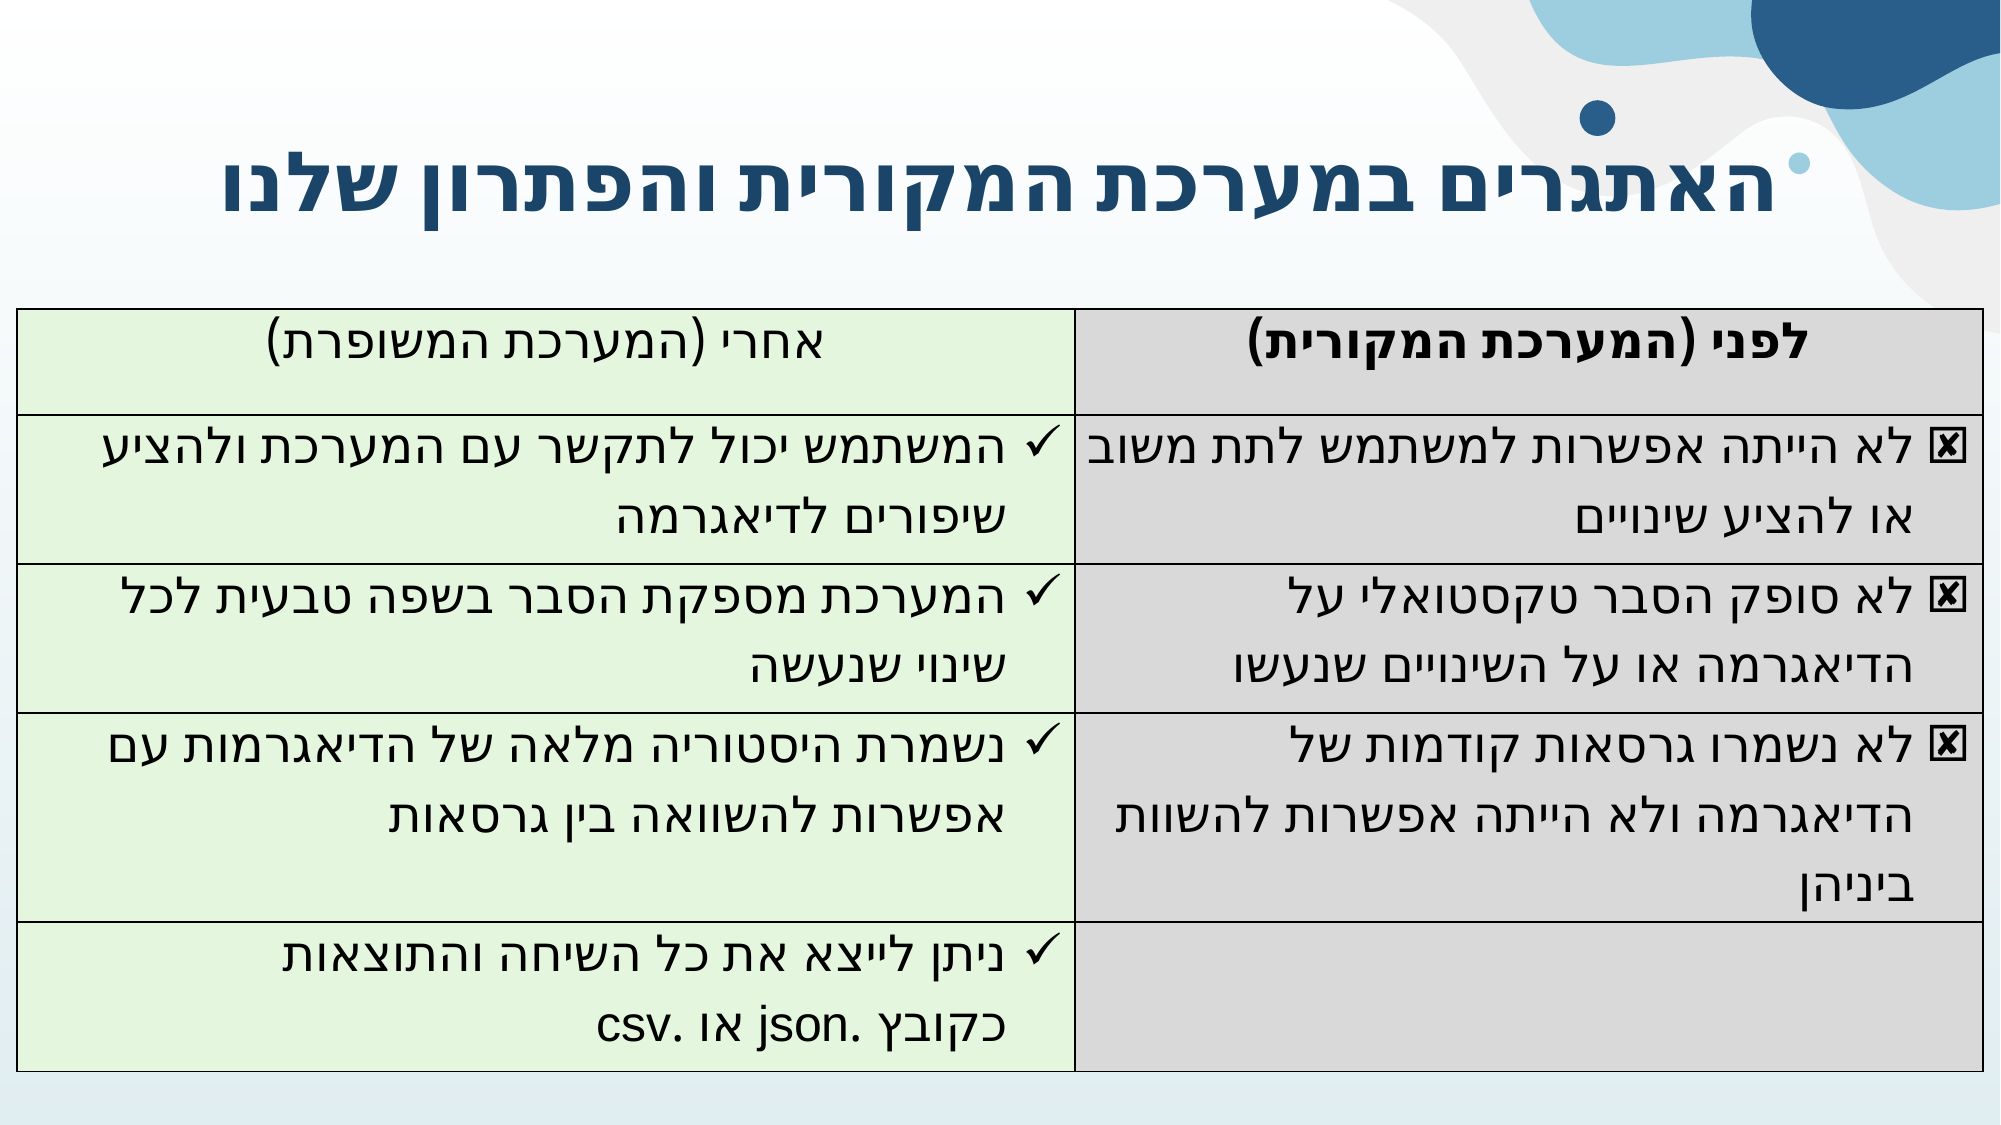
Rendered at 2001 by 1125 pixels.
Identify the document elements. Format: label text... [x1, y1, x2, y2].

title האתגרים במערכת המקורית והפתרון שלנו [137, 113, 1863, 332]
table_header אחרי (המערכת המשופרת) [18, 310, 1074, 414]
table_cell המשתמש יכול לתקשר עם המערכת ולהציע שיפורים לדיאגרמה [18, 416, 1074, 563]
table_cell המערכת מספקת הסבר בשפה טבעית לכל שינוי שנעשה [18, 565, 1074, 712]
table_cell [1076, 923, 1982, 1071]
table_cell לא סופק הסבר טקסטואלי על הדיאגרמה או על השינויים שנעשו [1076, 565, 1982, 712]
table_header לפני (המערכת המקורית) [1076, 310, 1982, 414]
table_cell לא נשמרו גרסאות קודמות של הדיאגרמה ולא הייתה אפשרות להשוות ביניהן [1076, 714, 1982, 921]
table_cell נשמרת היסטוריה מלאה של הדיאגרמות עם אפשרות להשוואה בין גרסאות [18, 714, 1074, 921]
table_cell ניתן לייצא את כל השיחה והתוצאות כקובץ .json או .csv [18, 923, 1074, 1071]
table_cell לא הייתה אפשרות למשתמש לתת משוב או להציע שינויים [1076, 416, 1982, 563]
